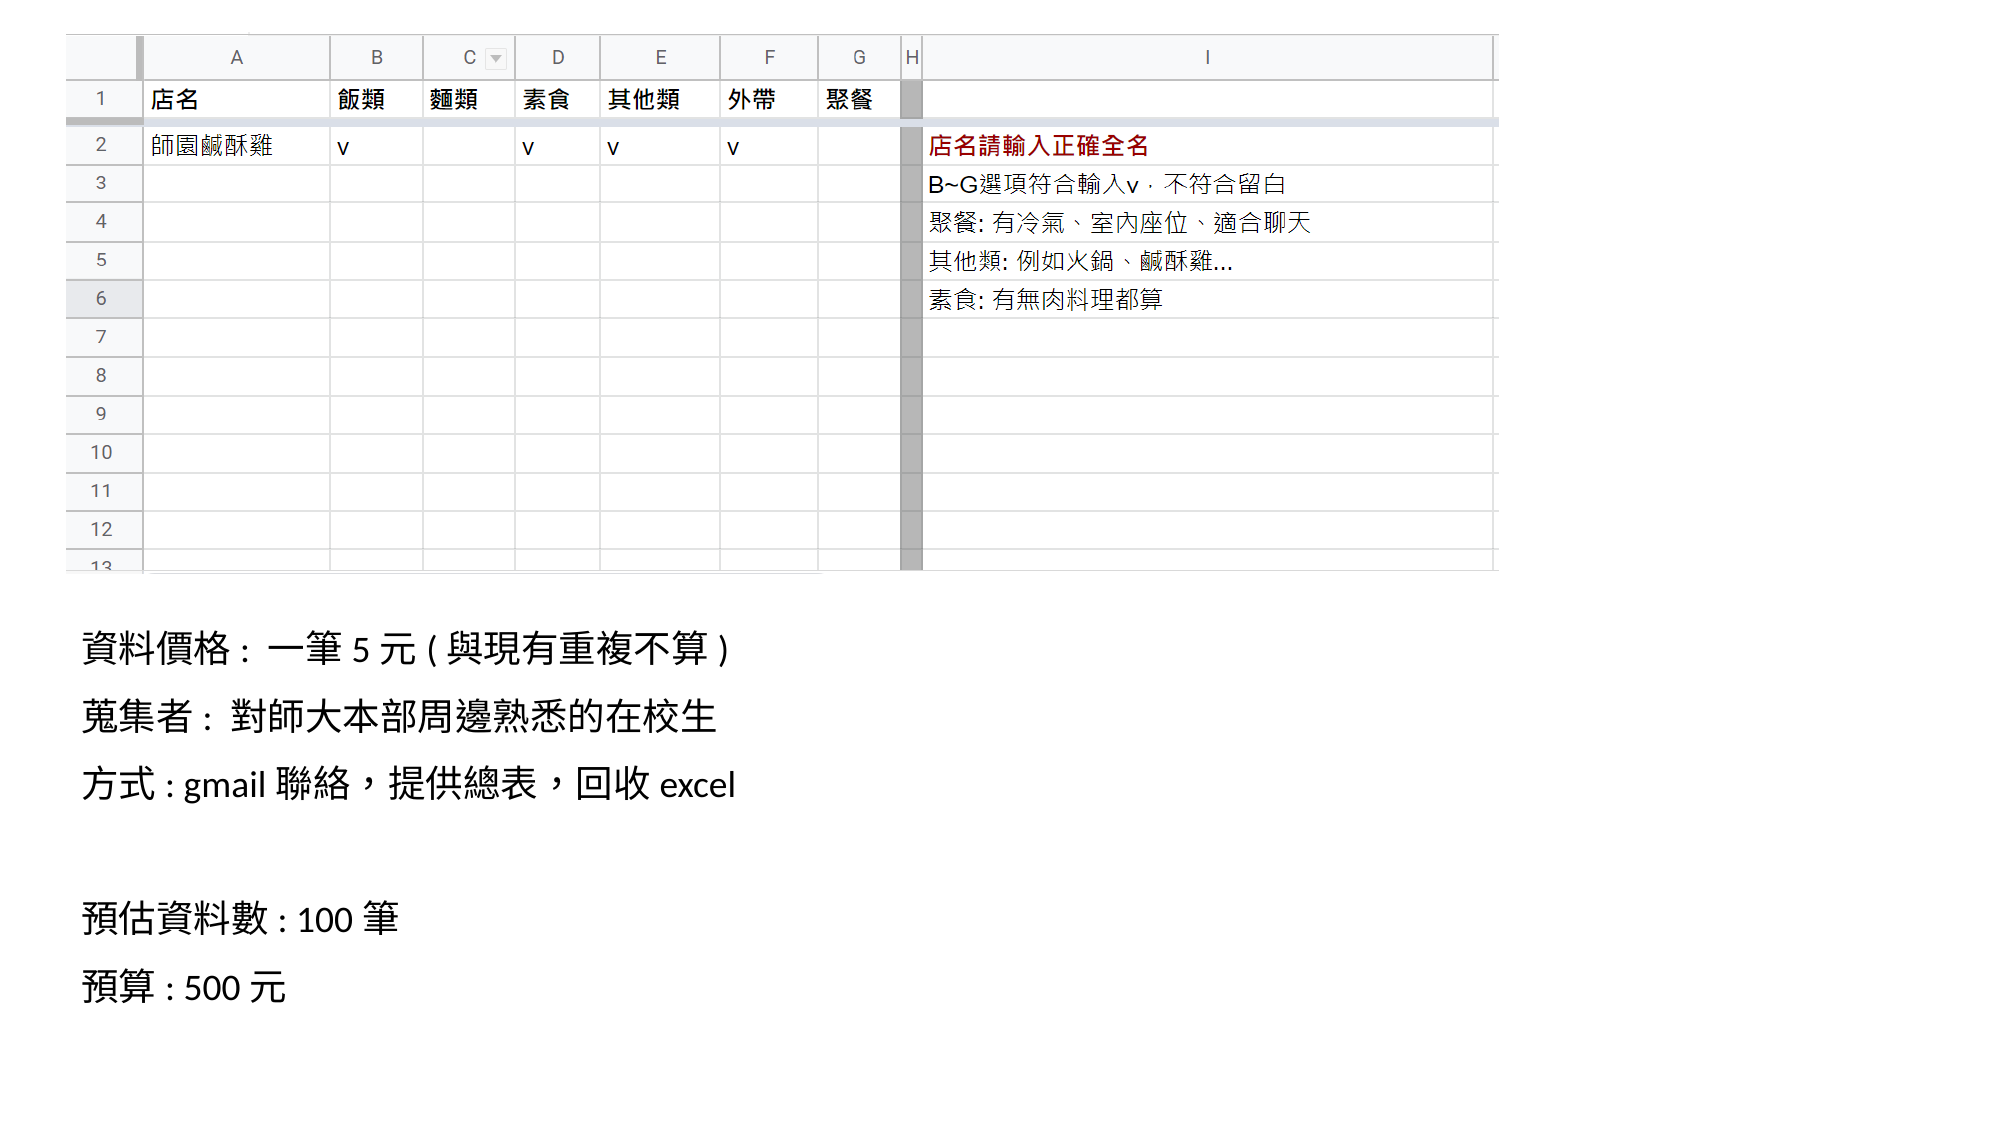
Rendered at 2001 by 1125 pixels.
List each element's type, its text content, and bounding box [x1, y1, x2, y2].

picture [66, 32, 1499, 574]
text_box 資料價格: 一筆5元(與現有重複不算) 蒐集者: 對師大本部周邊熟悉的在校生 方式: gmail聯絡，提供總表，回收excel 預估資料數: 100筆 預算: 500元 [66, 595, 1287, 1061]
